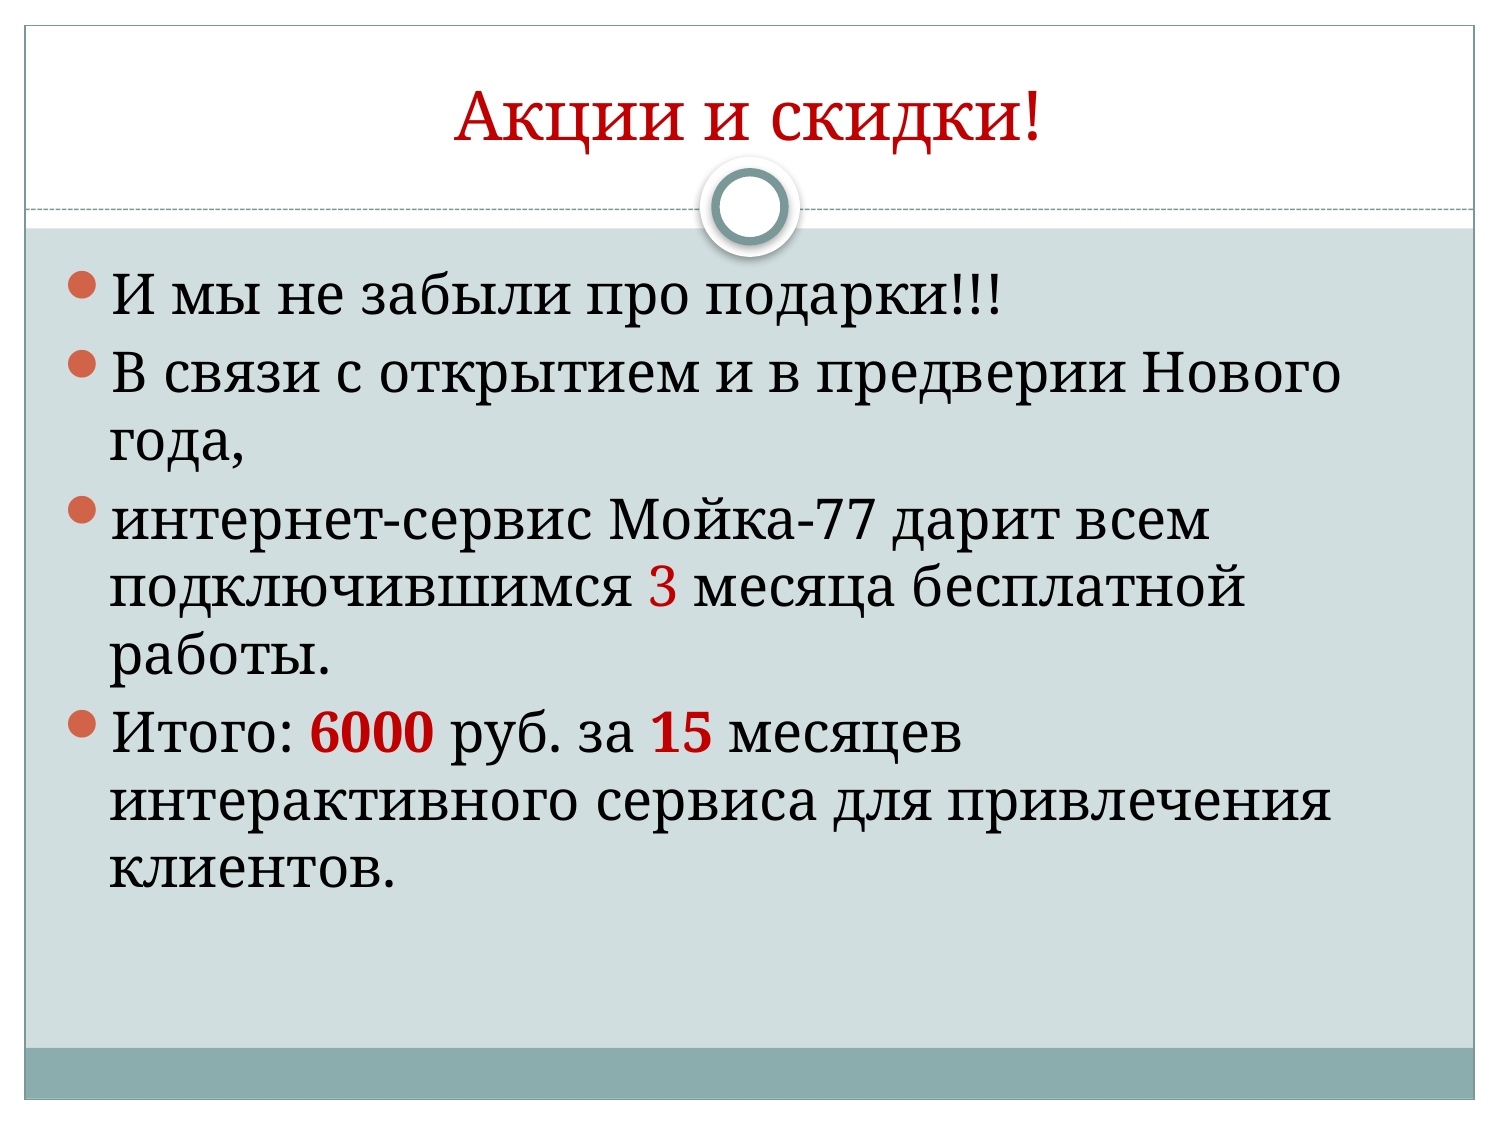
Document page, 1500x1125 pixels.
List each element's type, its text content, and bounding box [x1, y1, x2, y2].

list И мы не забыли про подарки!!! В связи с открытием и в предверии Нового года, интернет-сервис Мойка-77 дарит всем подключившимся 3 месяца бесплатной работы. Итого: 6000 руб. за 15 месяцев интерактивного сервиса для привлечения клиентов. [49, 250, 1445, 1001]
title Акции и скидки! [49, 37, 1450, 162]
